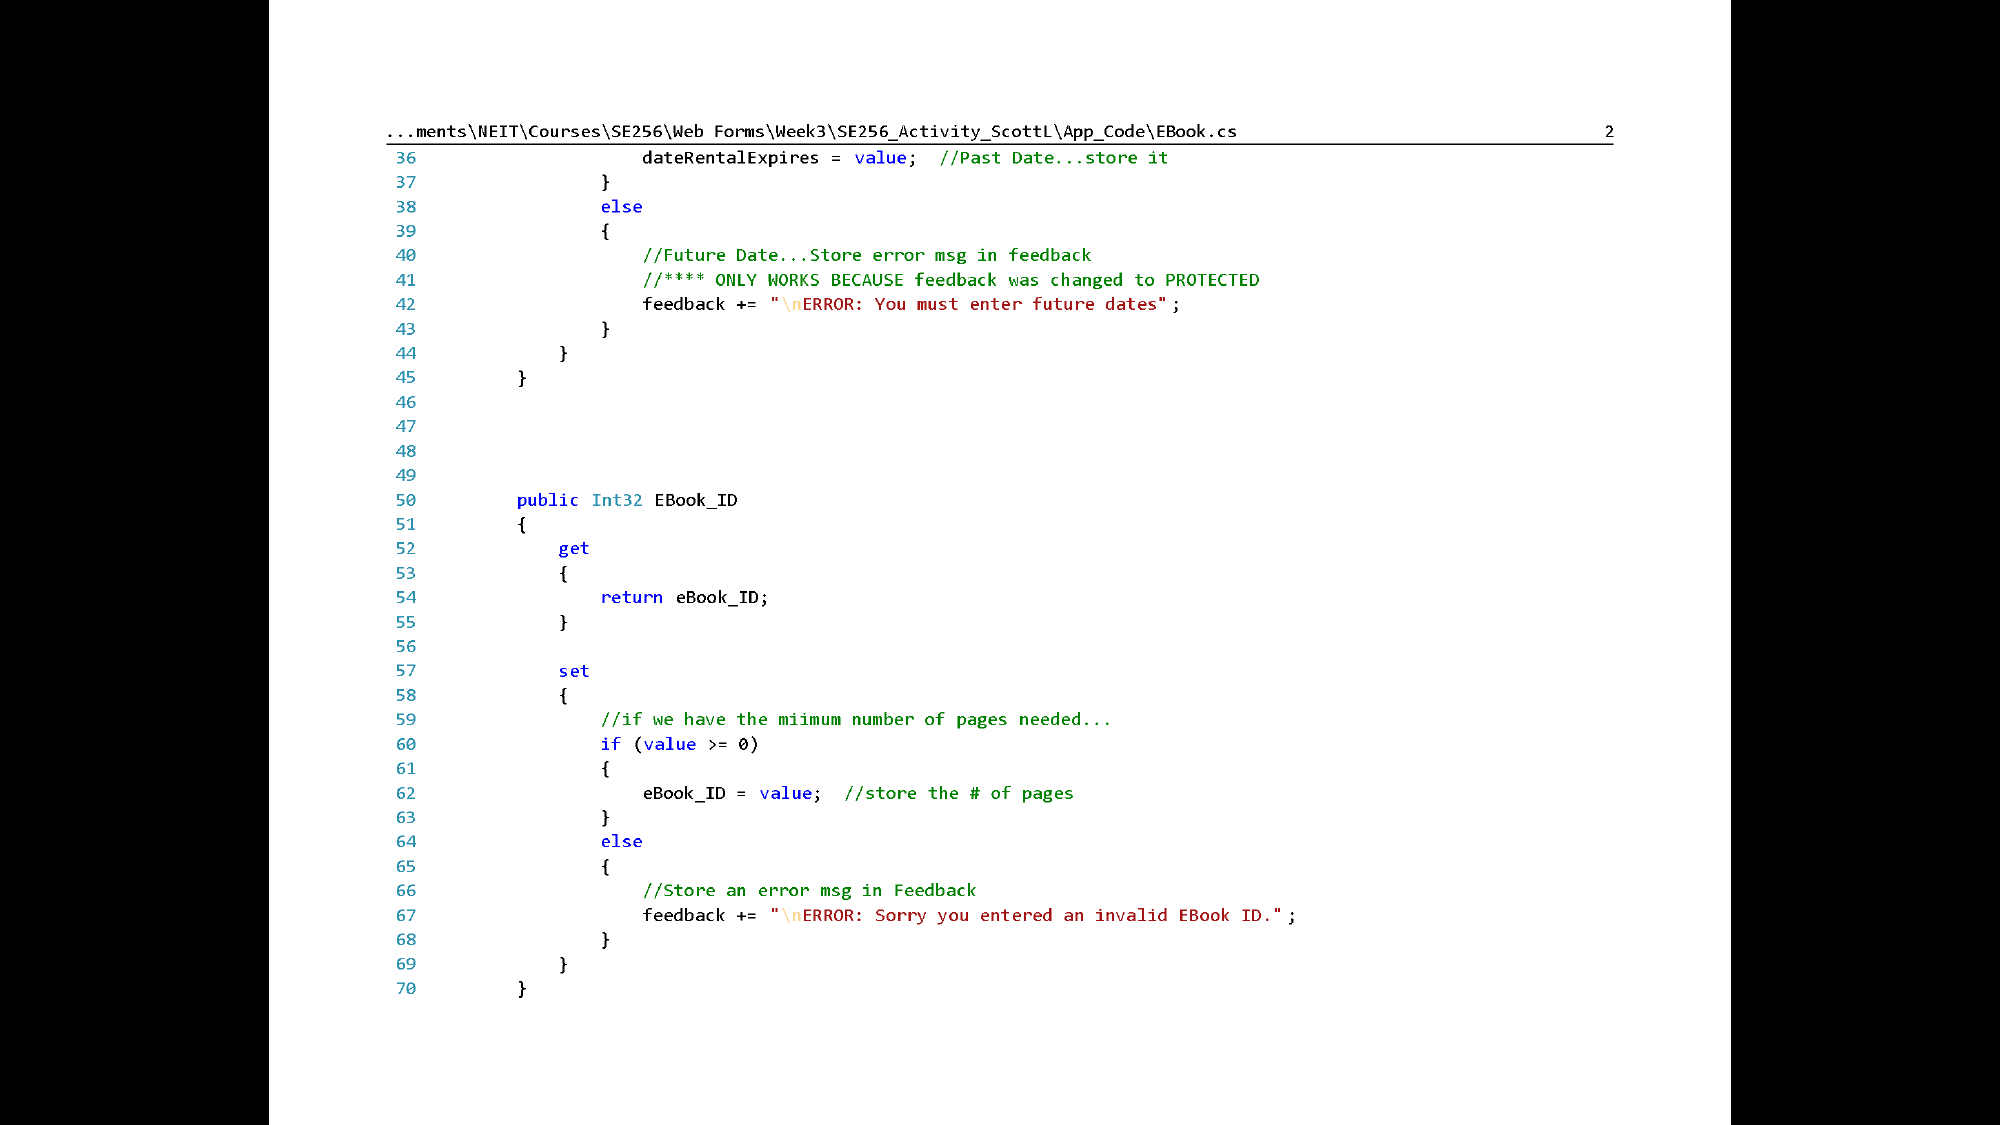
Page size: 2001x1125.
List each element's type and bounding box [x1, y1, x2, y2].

picture [269, 0, 1731, 1125]
